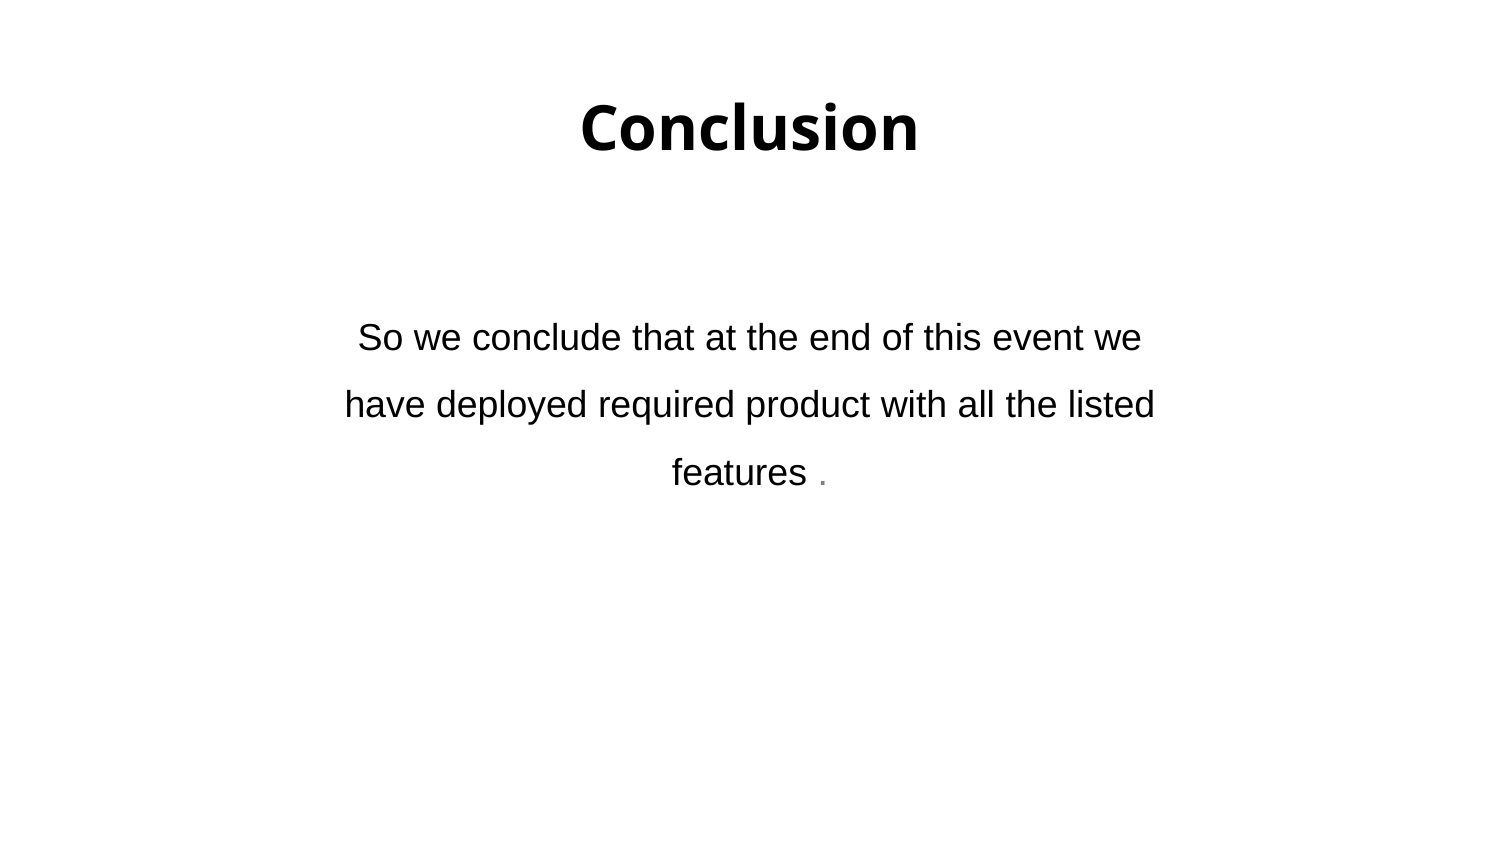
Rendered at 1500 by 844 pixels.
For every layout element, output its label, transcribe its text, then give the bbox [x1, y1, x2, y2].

title Conclusion [51, 72, 1449, 176]
list So we conclude that at the end of this event we have deployed required product with all the listed features . [321, 275, 1179, 569]
